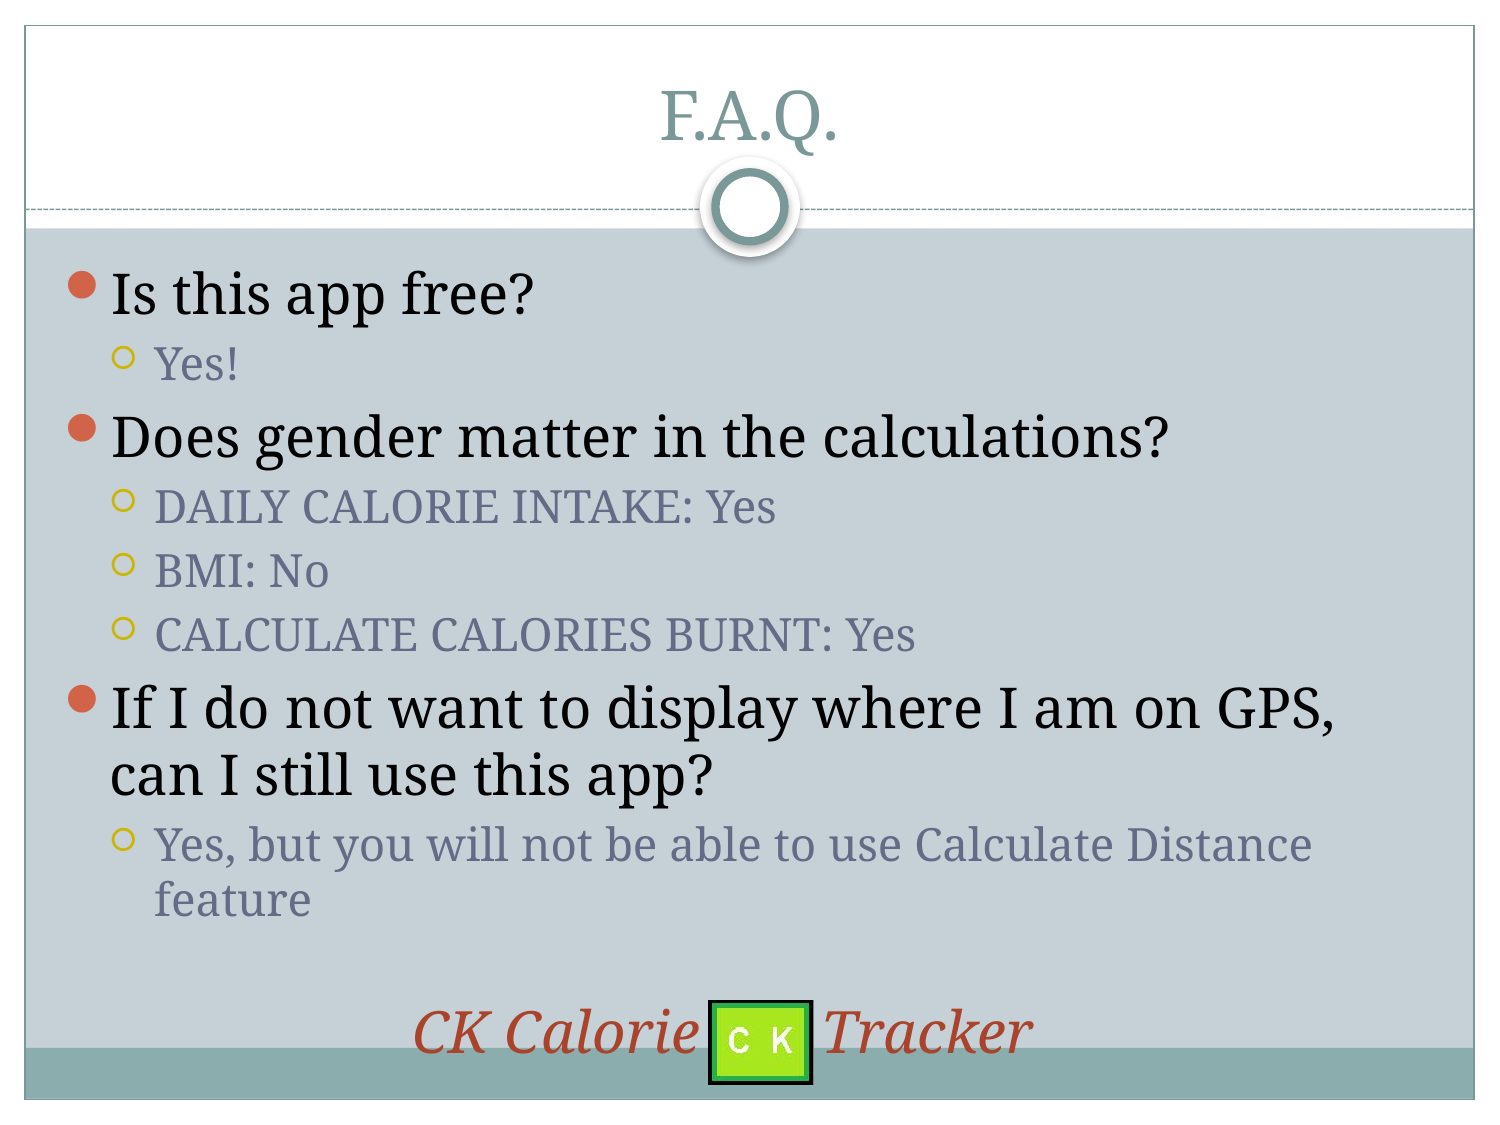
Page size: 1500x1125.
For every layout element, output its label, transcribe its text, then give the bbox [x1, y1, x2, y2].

text_box CK Calorie Tracker [397, 987, 1049, 1073]
picture [708, 1000, 814, 1085]
list Is this app free? Yes! Does gender matter in the calculations? DAILY CALORIE INTAKE: Yes BMI: No CALCULATE CALORIES BURNT: Yes If I do not want to display where I am on GPS, can I still use this app? Yes, but you will not be able to use Calculate Distance feature [49, 250, 1445, 1001]
title F.A.Q. [49, 37, 1450, 162]
